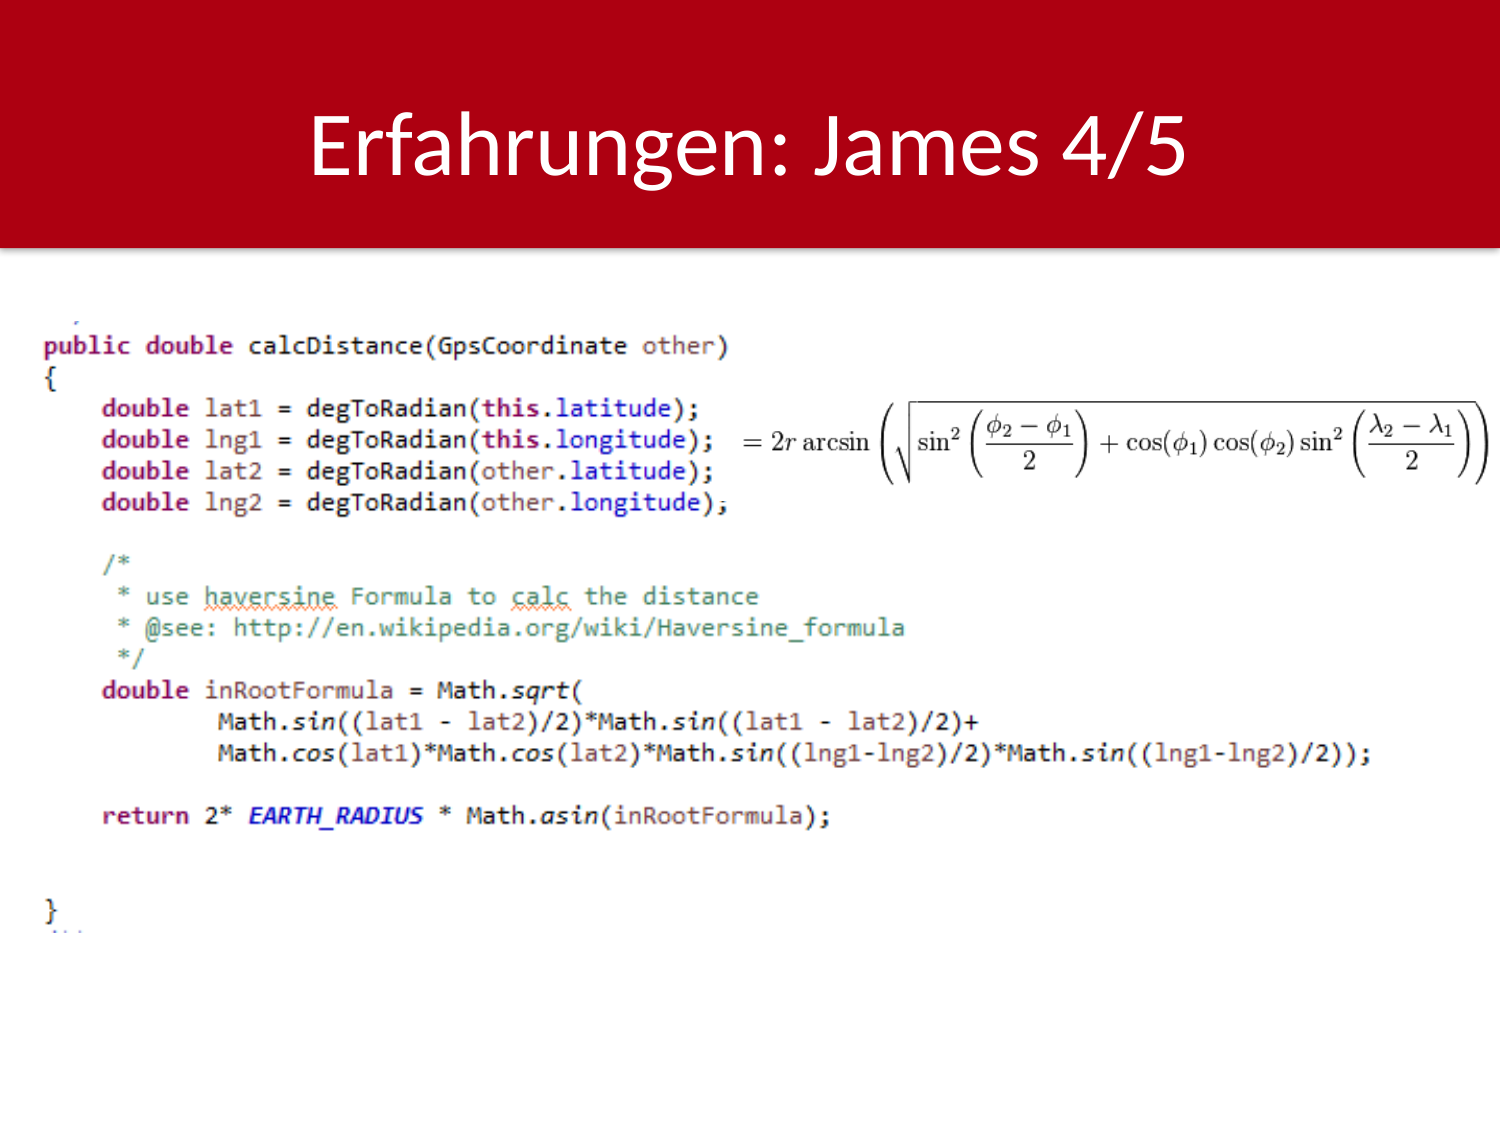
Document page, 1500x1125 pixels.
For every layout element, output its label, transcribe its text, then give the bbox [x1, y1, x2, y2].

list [0, 321, 1382, 934]
picture [718, 400, 1500, 502]
title Erfahrungen: James 4/5 [75, 45, 1425, 233]
